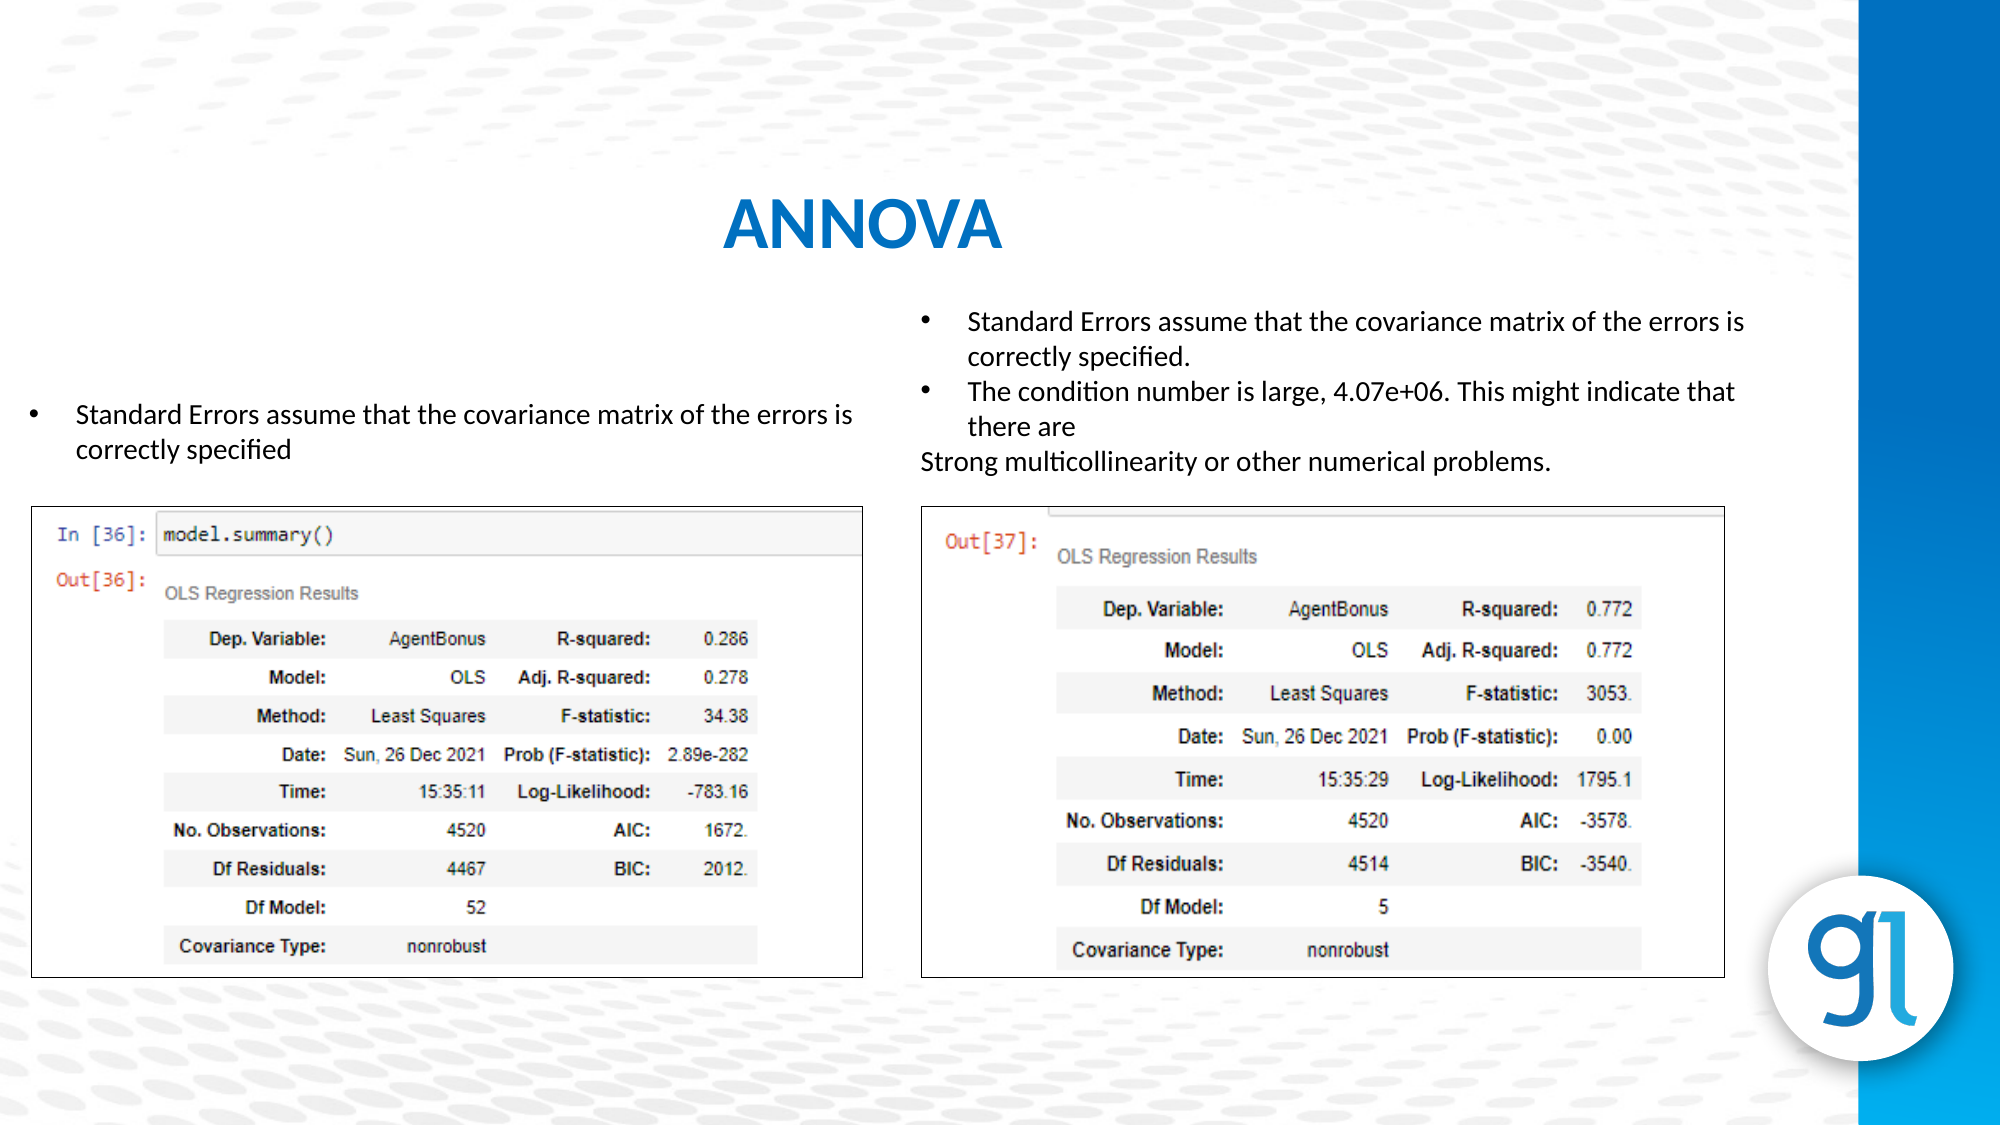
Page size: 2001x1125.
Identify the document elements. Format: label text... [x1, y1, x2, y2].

text_box ANNOVA [328, 166, 1398, 272]
picture [1798, 905, 1924, 1031]
text_box Standard Errors assume that the covariance matrix of the errors is correctly specified. The condition number is large, 4.07e+06. This might indicate that there are Strong multicollinearity or other numerical problems. [905, 294, 1802, 485]
text_box Standard Errors assume that the covariance matrix of the errors is correctly specified [14, 388, 905, 473]
picture [0, 0, 2000, 1125]
